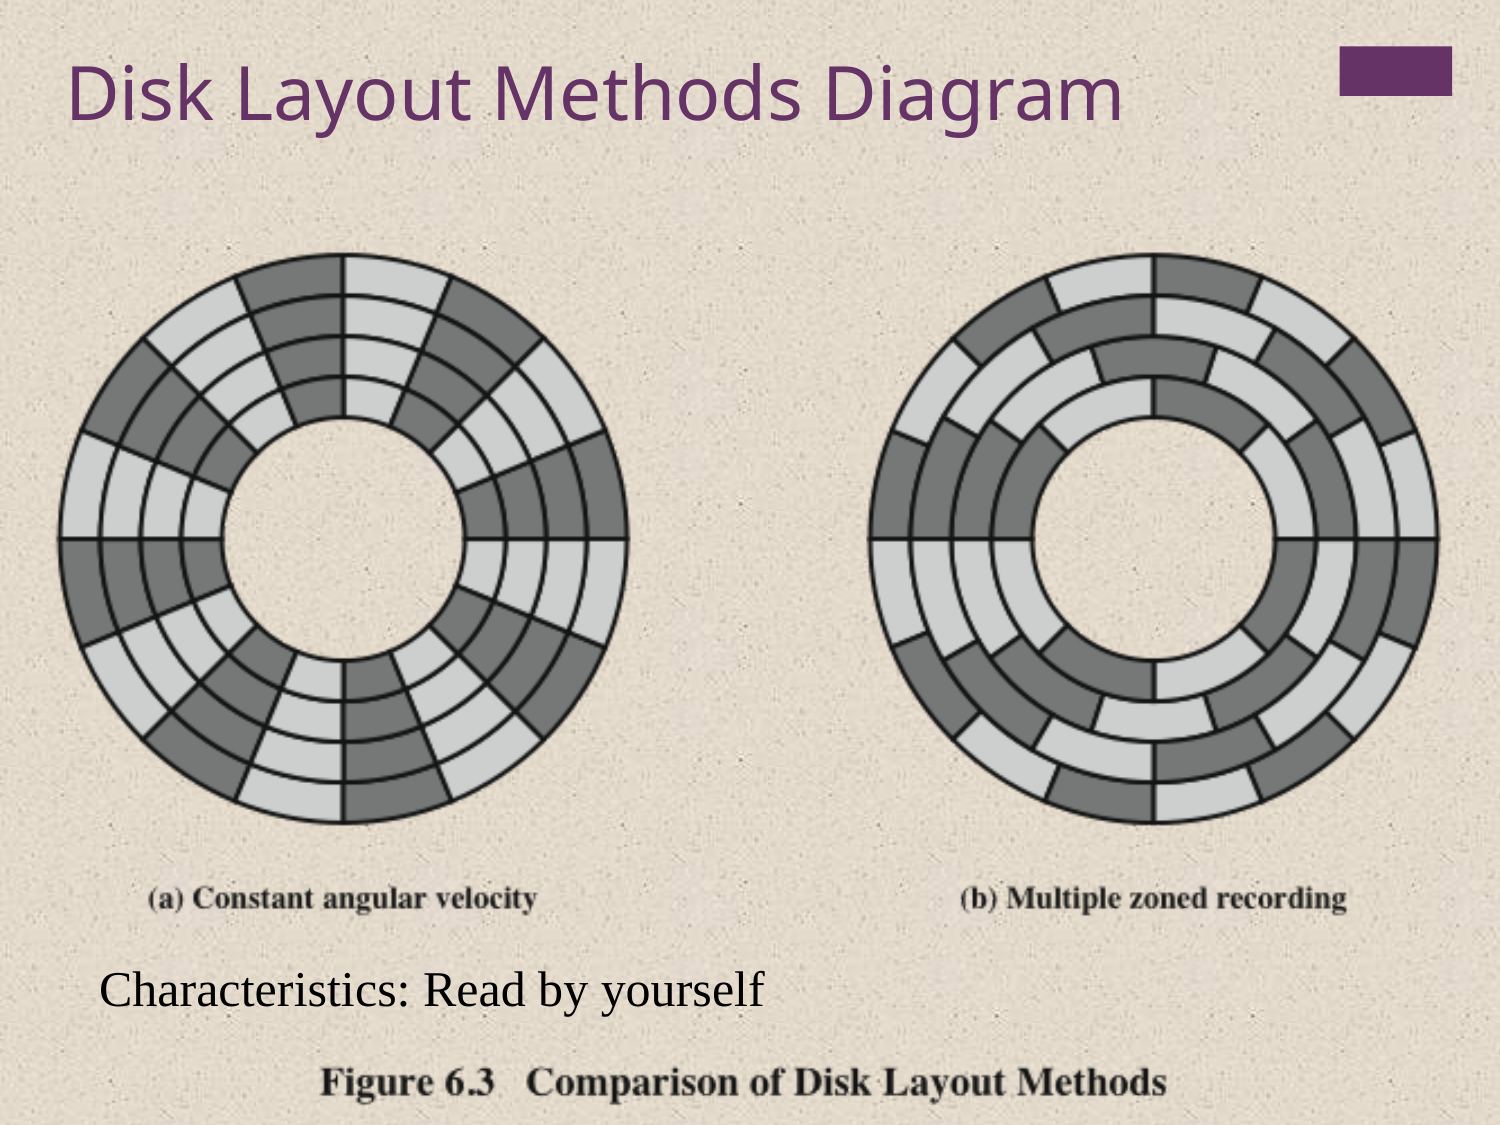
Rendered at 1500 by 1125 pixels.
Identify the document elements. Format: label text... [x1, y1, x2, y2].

title Disk Layout Methods Diagram [50, 37, 1290, 189]
picture [0, 0, 1500, 1125]
